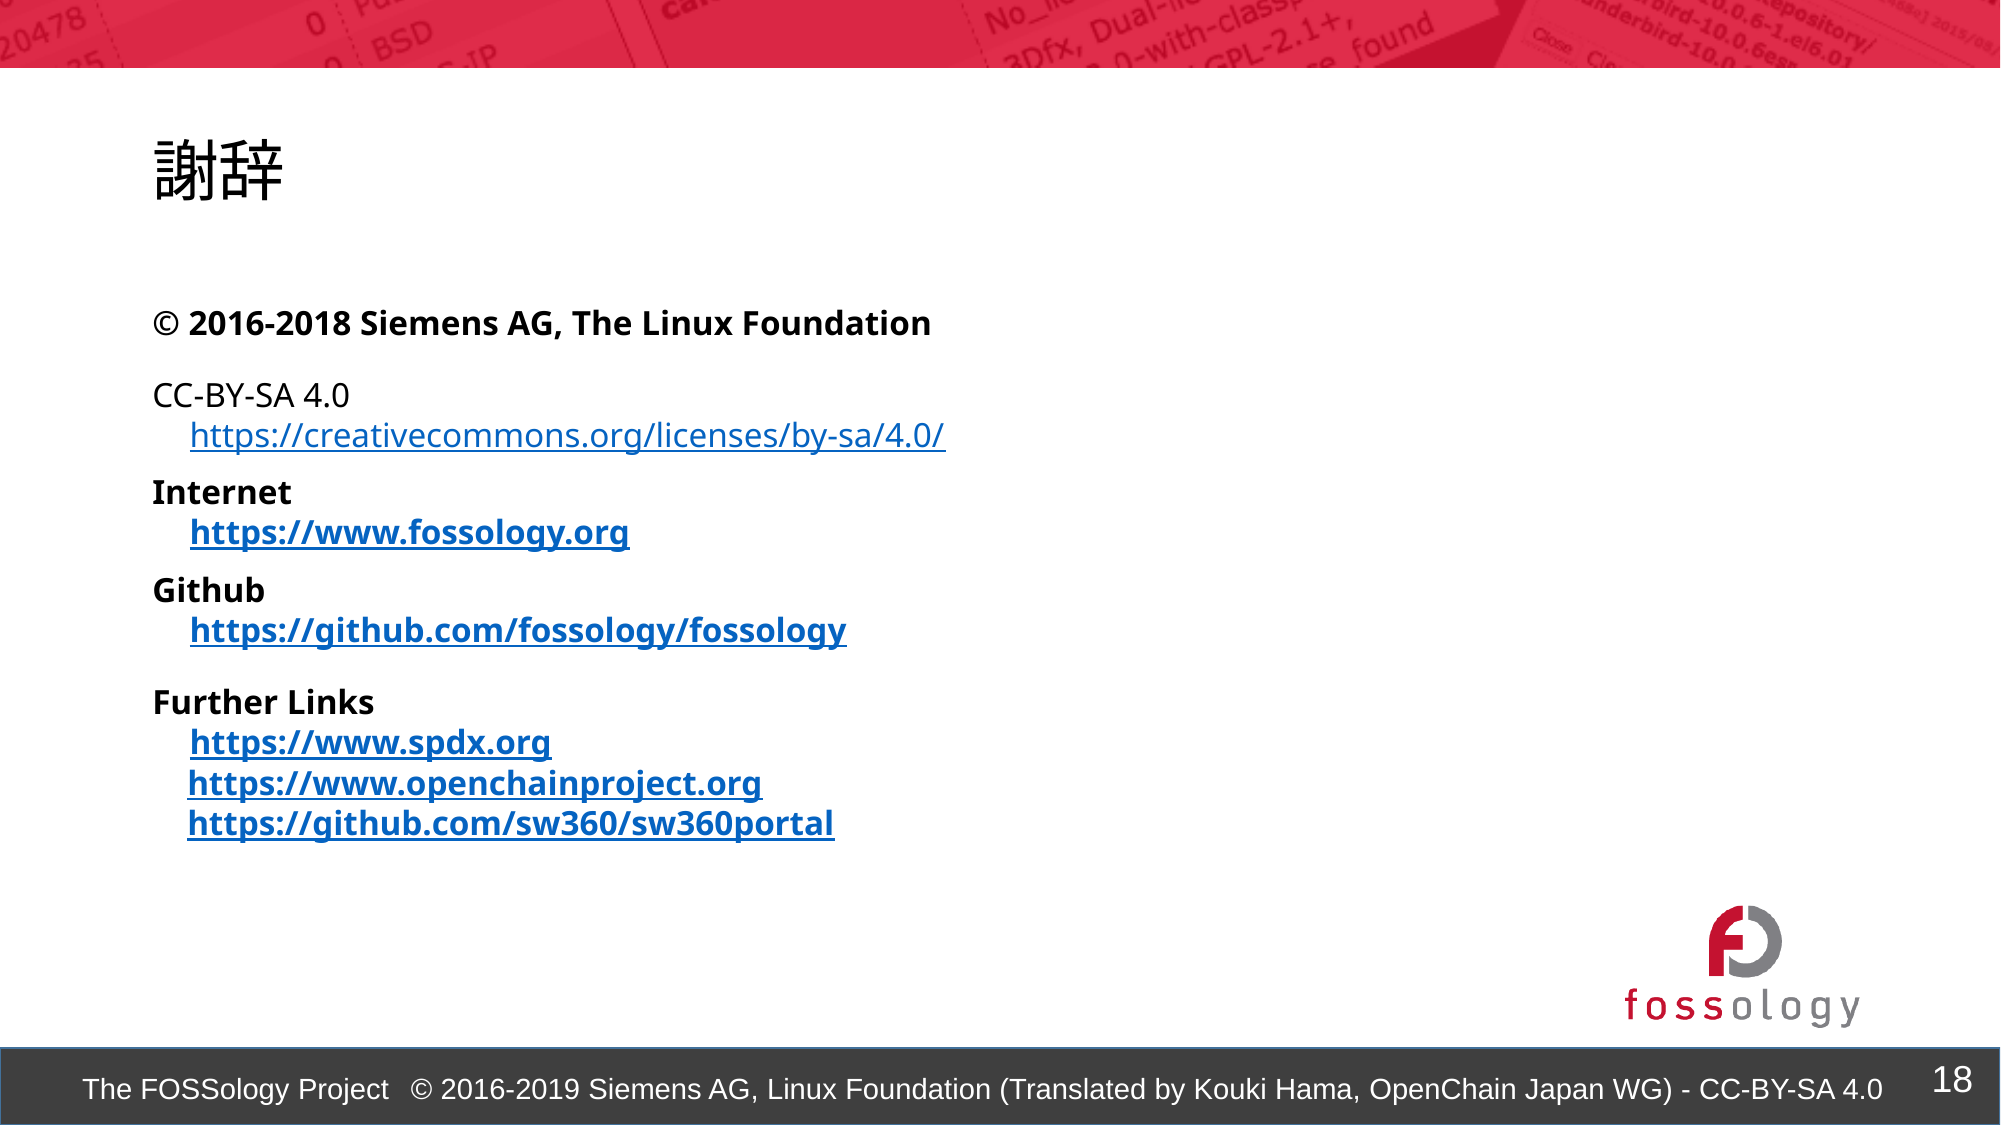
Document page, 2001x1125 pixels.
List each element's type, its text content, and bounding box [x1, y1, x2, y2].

picture [1621, 1014, 1863, 1031]
text_box 謝辞 [137, 59, 1863, 278]
picture [0, 0, 2001, 68]
text_box © 2016-2018 Siemens AG, The Linux Foundation CC-BY-SA 4.0 https://creativecommons.org/licenses/by-sa/4.0/ Internet https://www.fossology.org Github https://github.com/fossology/fossology Further Links https://www.spdx.org https://www.openchainproject.org https://github.com/sw360/sw360portal [137, 299, 1863, 1014]
